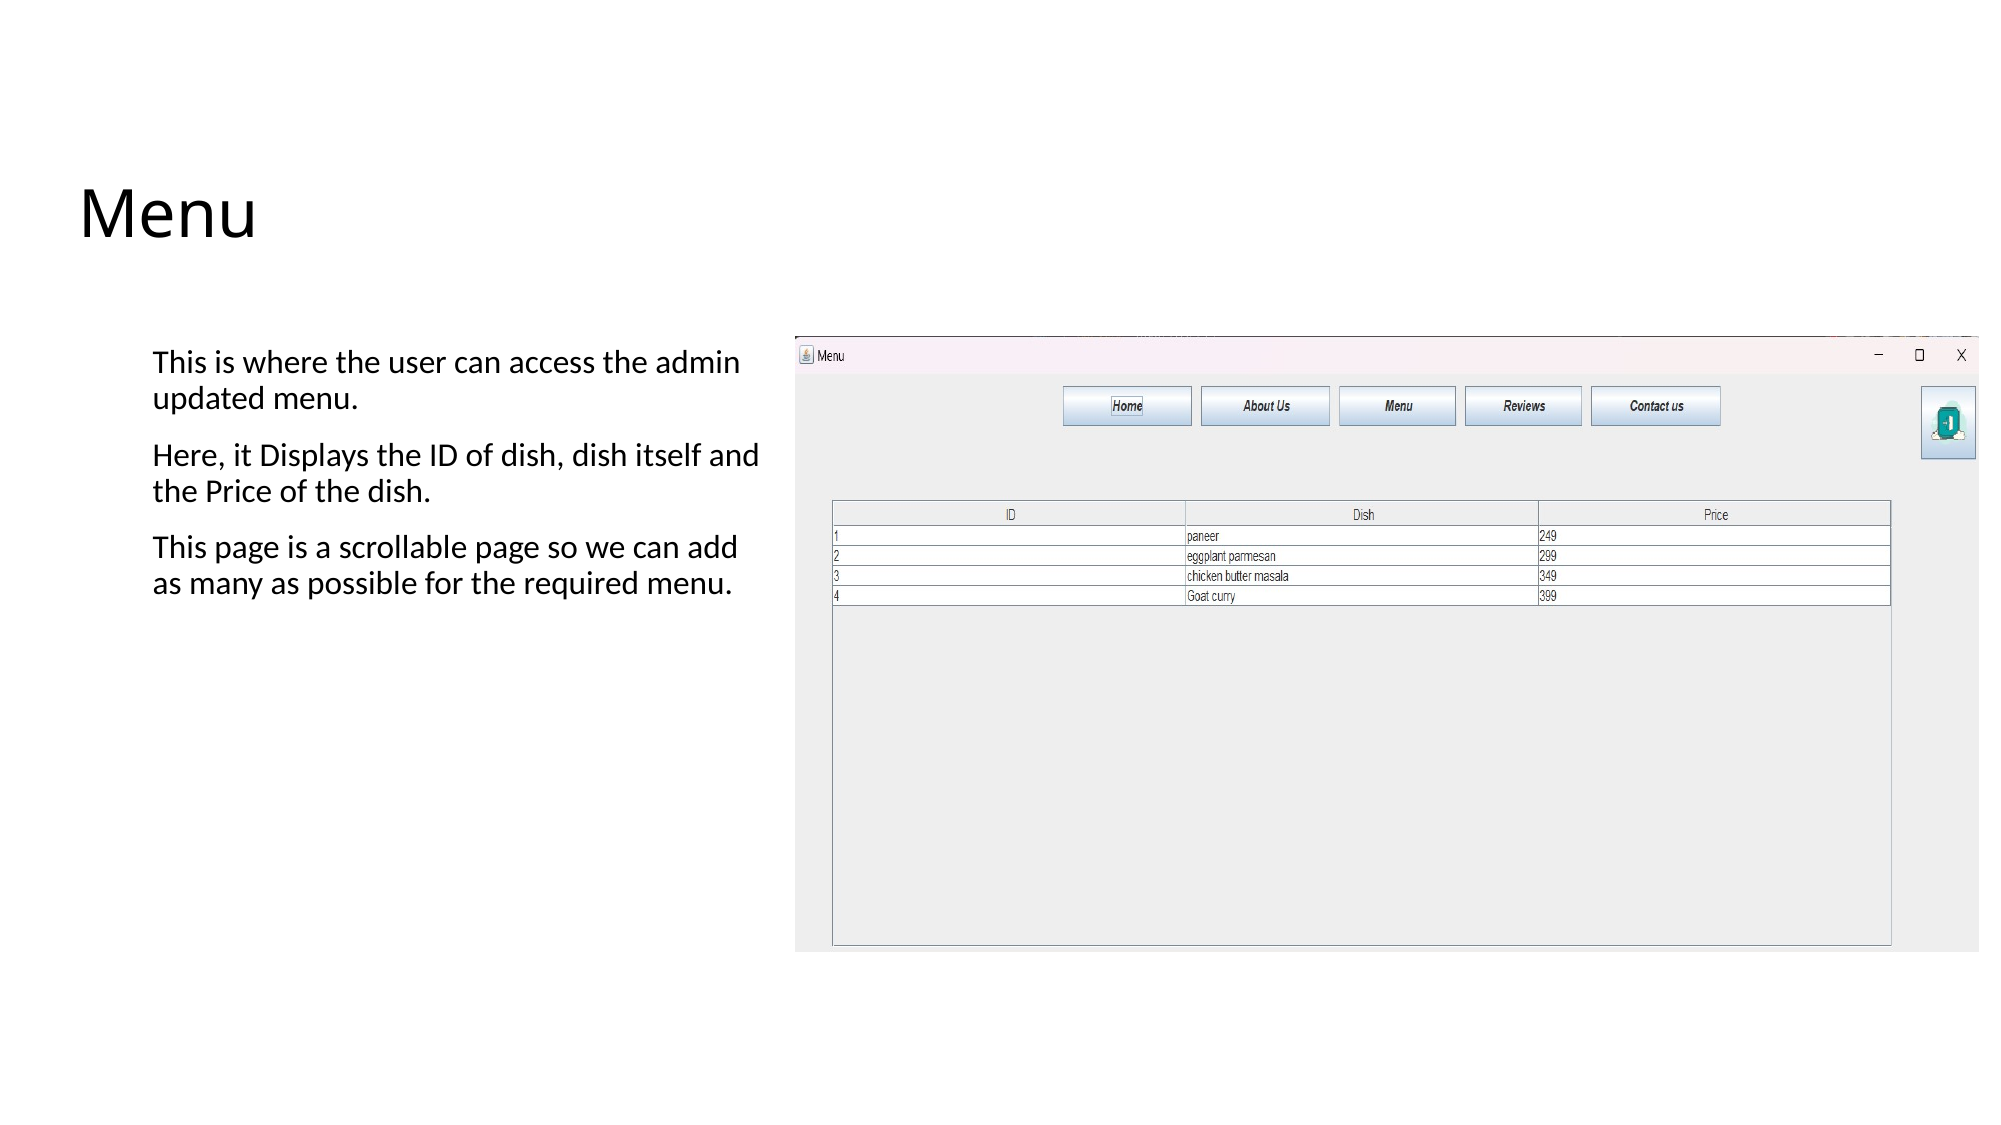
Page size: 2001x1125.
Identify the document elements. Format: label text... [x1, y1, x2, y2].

title Menu [63, 131, 377, 340]
picture [795, 336, 1979, 952]
list This is where the user can access the admin updated menu. Here, it Displays the ID of dish, dish itself and the Price of the dish. This page is a scrollable page so we can add as many as possible for the required menu. [137, 337, 783, 963]
